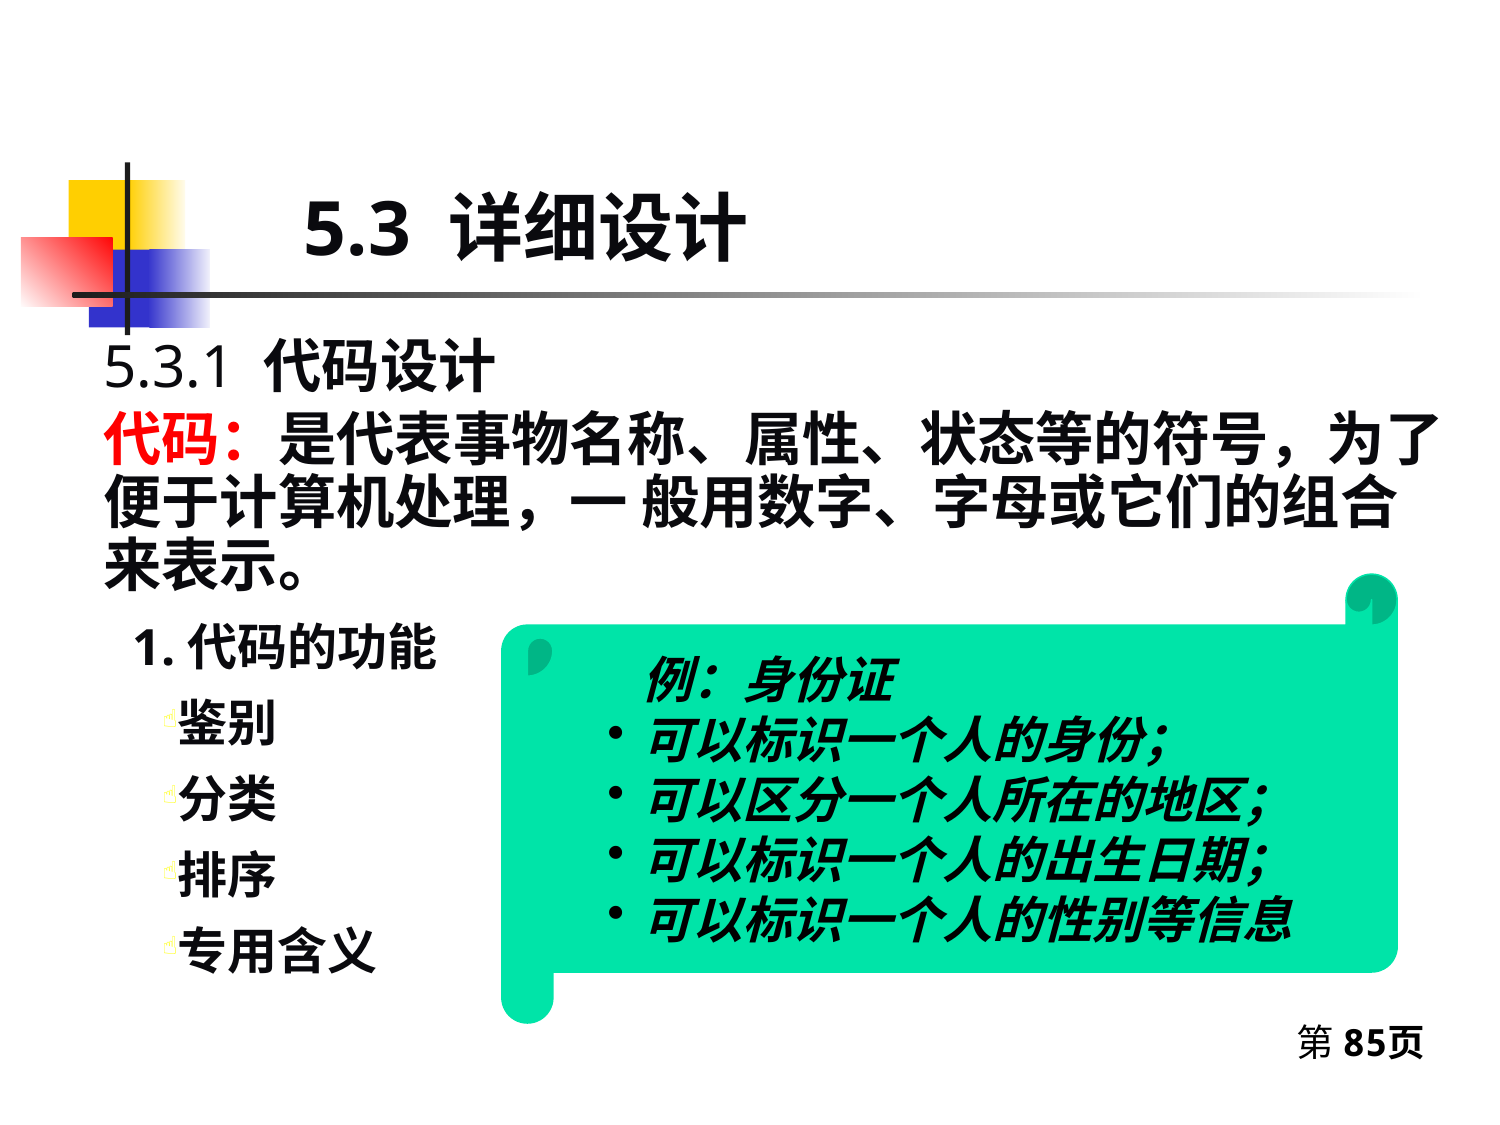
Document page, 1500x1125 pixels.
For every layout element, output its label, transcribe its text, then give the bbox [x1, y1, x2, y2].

text_box 例：身份证 可以标识一个人的身份； 可以区分一个人所在的地区； 可以标识一个人的出生日期； 可以标识一个人的性别等信息 [501, 574, 1398, 1024]
text_box 5.3 详细设计 [289, 172, 1010, 278]
list 5.3.1 代码设计 代码：是代表事物名称、属性、状态等的符号，为了便于计算机处理，一 般用数字、字母或它们的组合来表示。 1.代码的功能 鉴别 分类 排序 专用含义 [88, 314, 1470, 1007]
